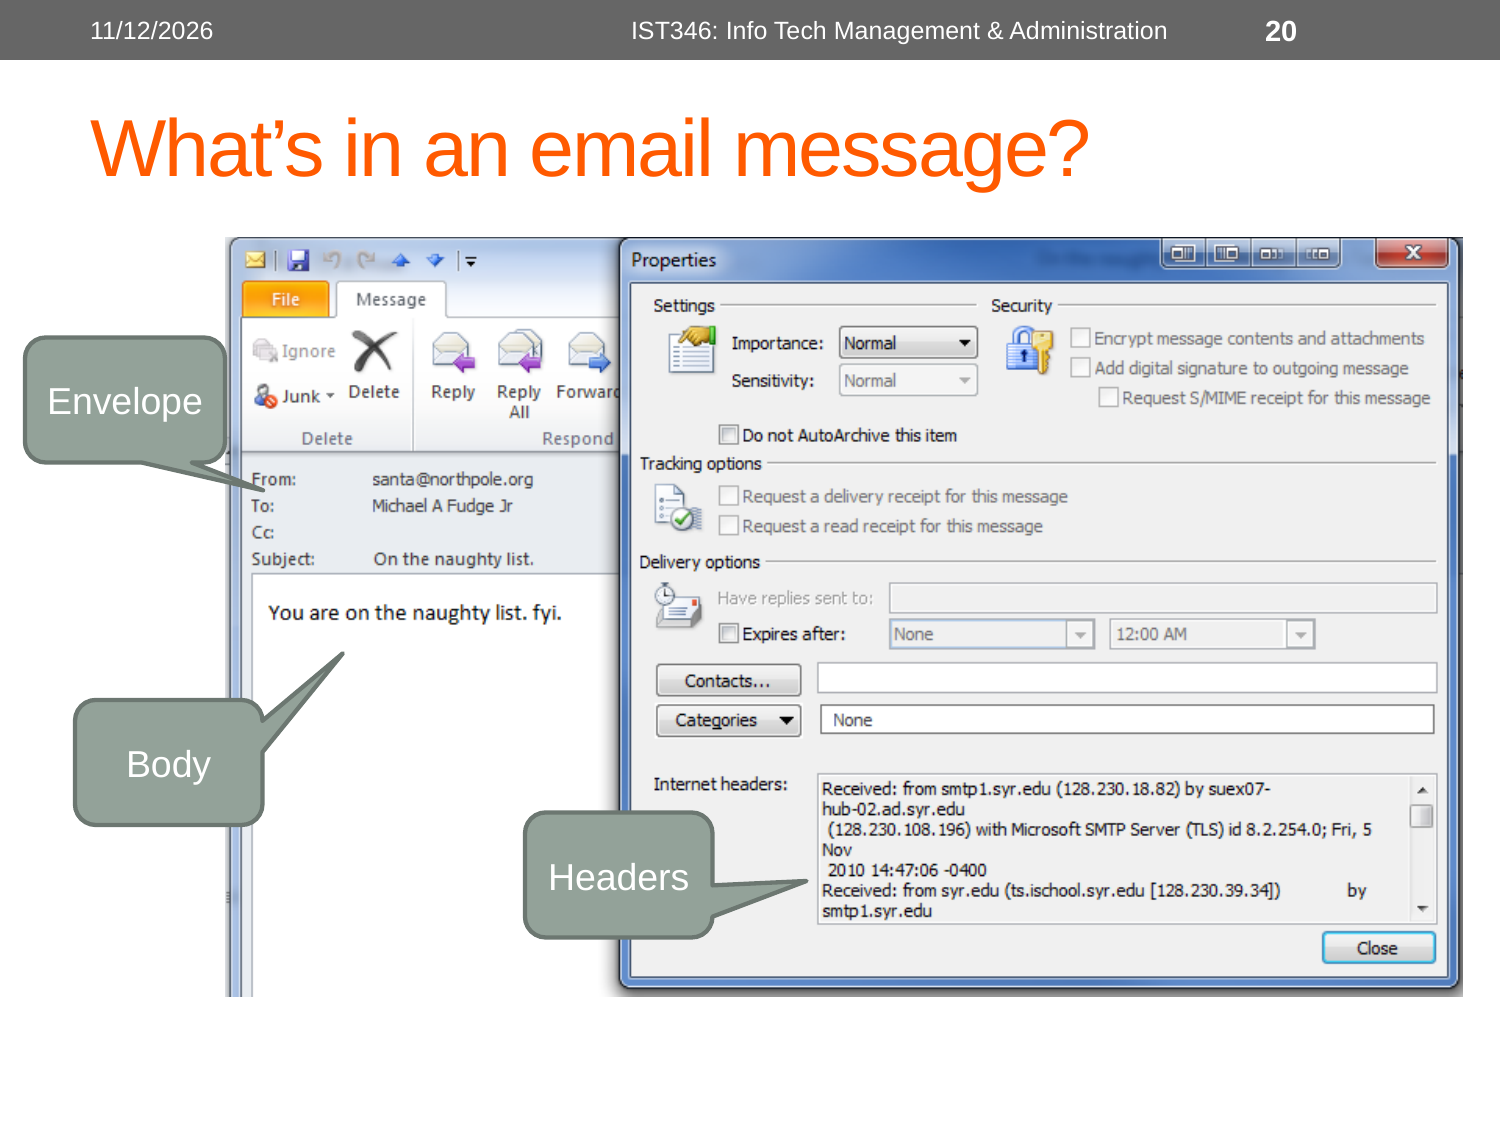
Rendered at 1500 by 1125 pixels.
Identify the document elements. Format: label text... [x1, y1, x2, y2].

title What’s in an email message? [75, 87, 1425, 200]
slide_number 20 [1250, 3, 1425, 57]
text_box Body [72, 697, 221, 828]
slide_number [75, 3, 550, 57]
footer IST346: Info Tech Management & Administration [562, 3, 1238, 57]
text_box Envelope [22, 335, 221, 483]
picture [224, 237, 1463, 998]
